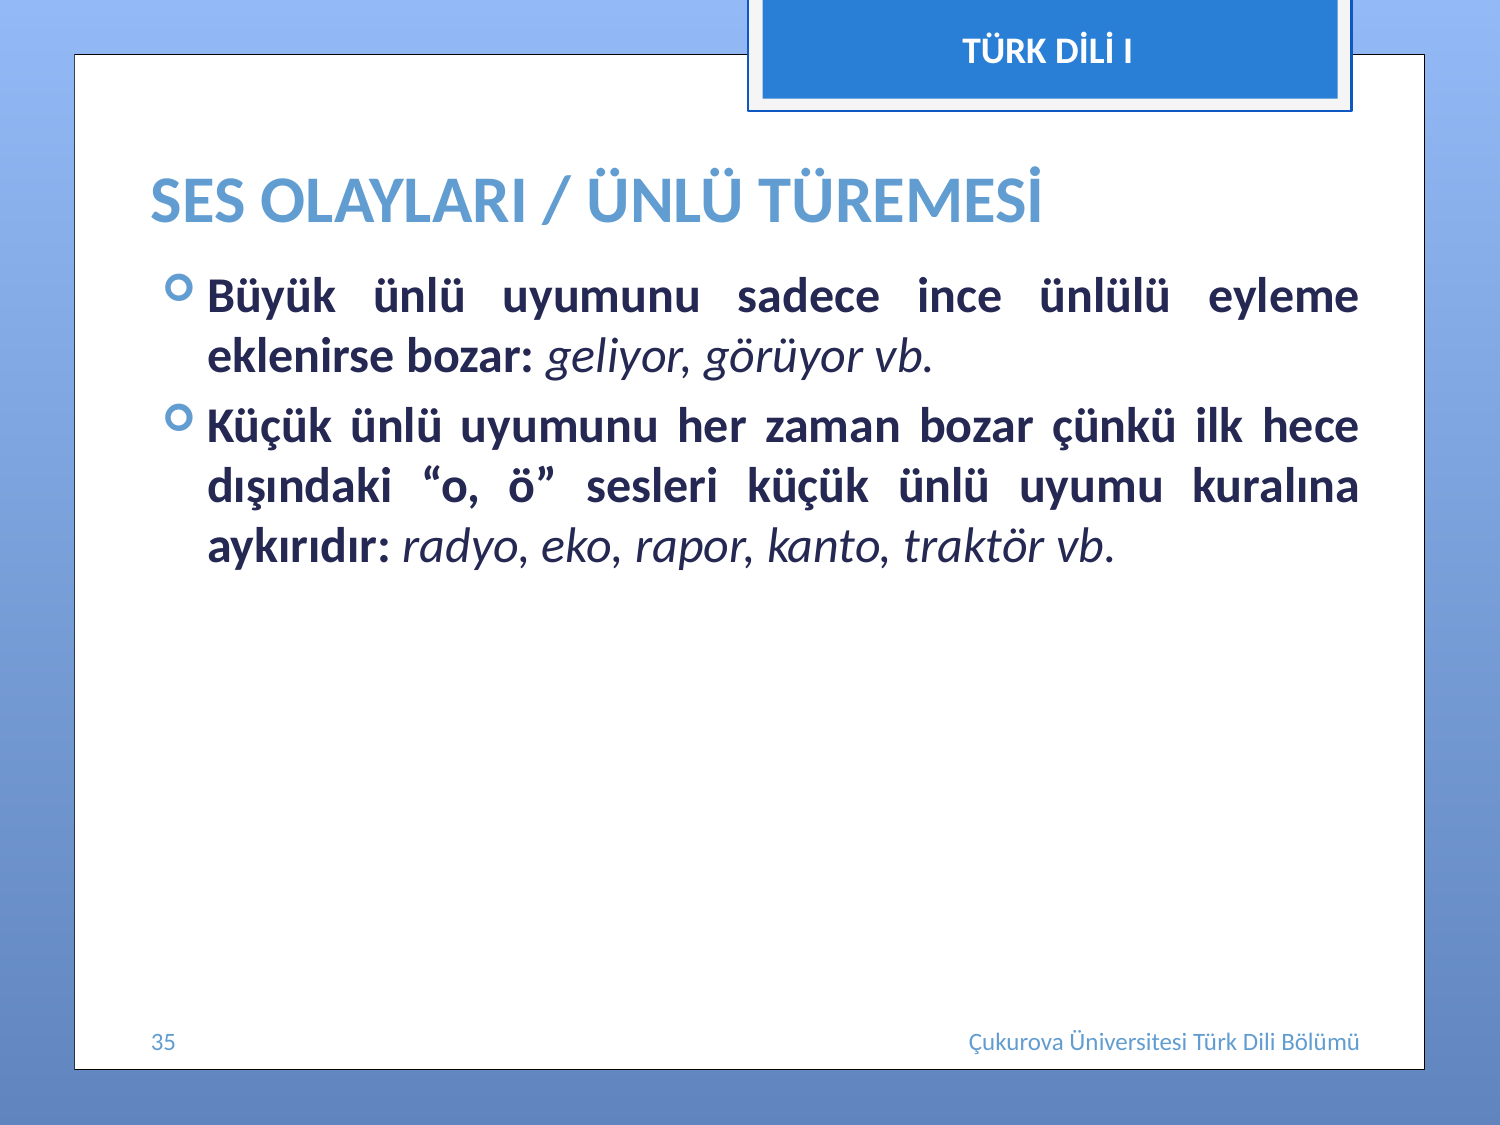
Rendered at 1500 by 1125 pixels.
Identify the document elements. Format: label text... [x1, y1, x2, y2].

list Büyük ünlü uyumunu sadece ince ünlülü eyleme eklenirse bozar: geliyor, görüyor vb. Küçük ünlü uyumunu her zaman bozar çünkü ilk hece dışındaki “o, ö” sesleri küçük ünlü uyumu kuralına aykırıdır: radyo, eko, rapor, kanto, traktör vb. [135, 255, 1376, 1010]
slide_number TÜRK DİLİ I [761, 18, 1334, 79]
slide_number 35 [135, 1010, 355, 1071]
footer Çukurova Üniversitesi Türk Dili Bölümü [355, 1010, 1376, 1071]
title SES OLAYLARI / ÜNLÜ TÜREMESİ [135, 125, 1376, 244]
